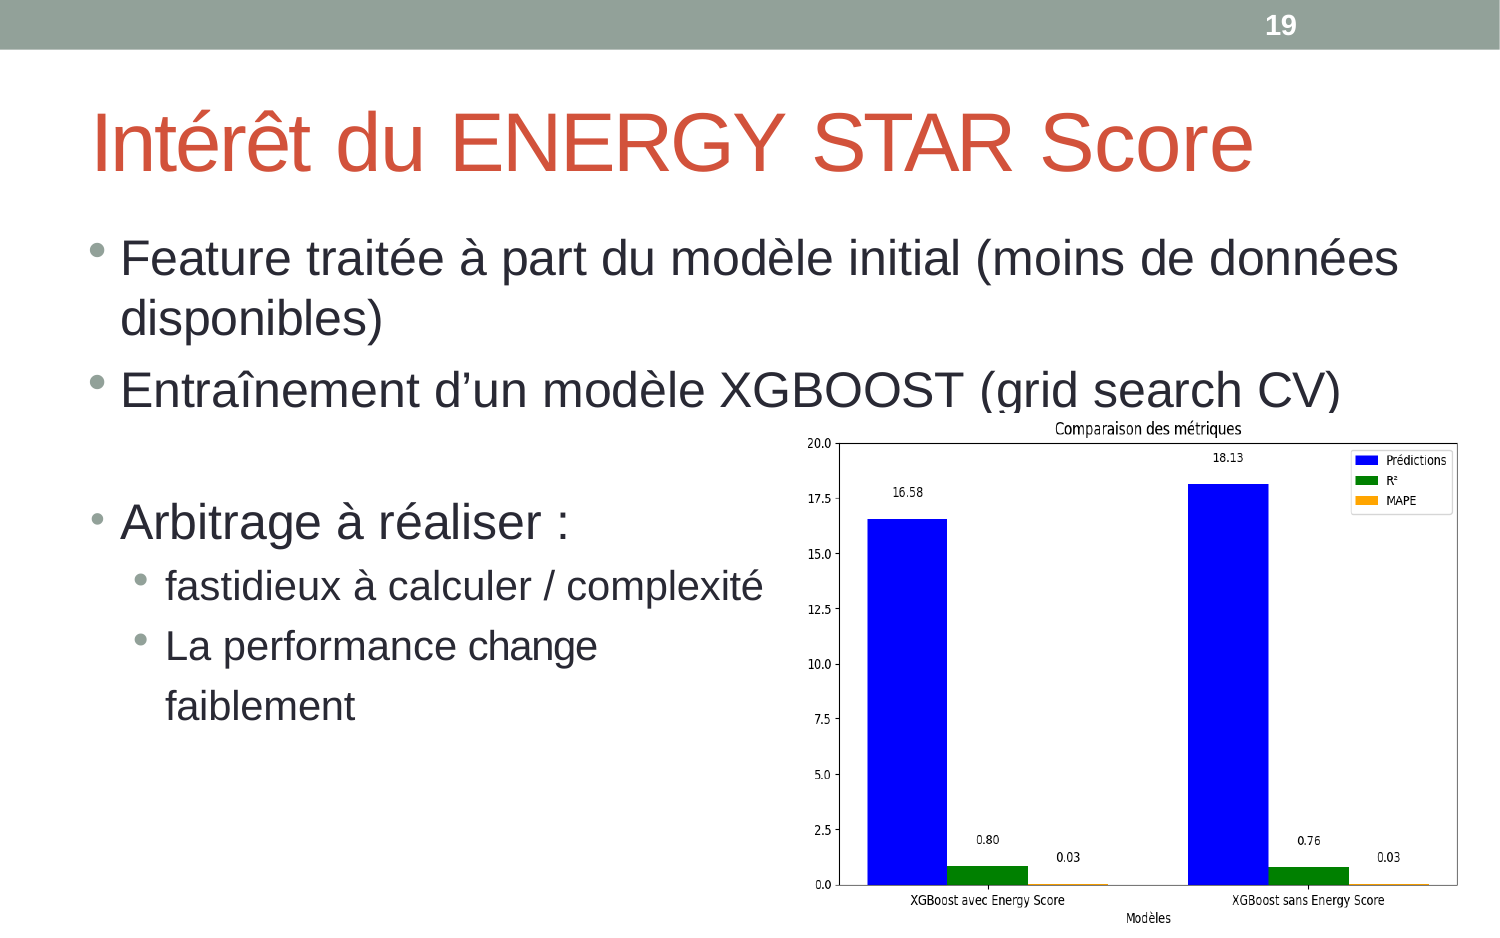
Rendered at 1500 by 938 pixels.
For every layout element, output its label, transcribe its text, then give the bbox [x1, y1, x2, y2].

picture [797, 413, 1477, 929]
list Feature traitée à part du modèle initial (moins de données disponibles) Entraînement d’un modèle XGBOOST (grid search CV) Arbitrage à réaliser : fastidieux à calculer / complexité La performance change faiblement [87, 222, 1404, 865]
title Intérêt du ENERGY STAR Score [87, 86, 1358, 222]
text_box 19 [1263, 4, 1300, 42]
